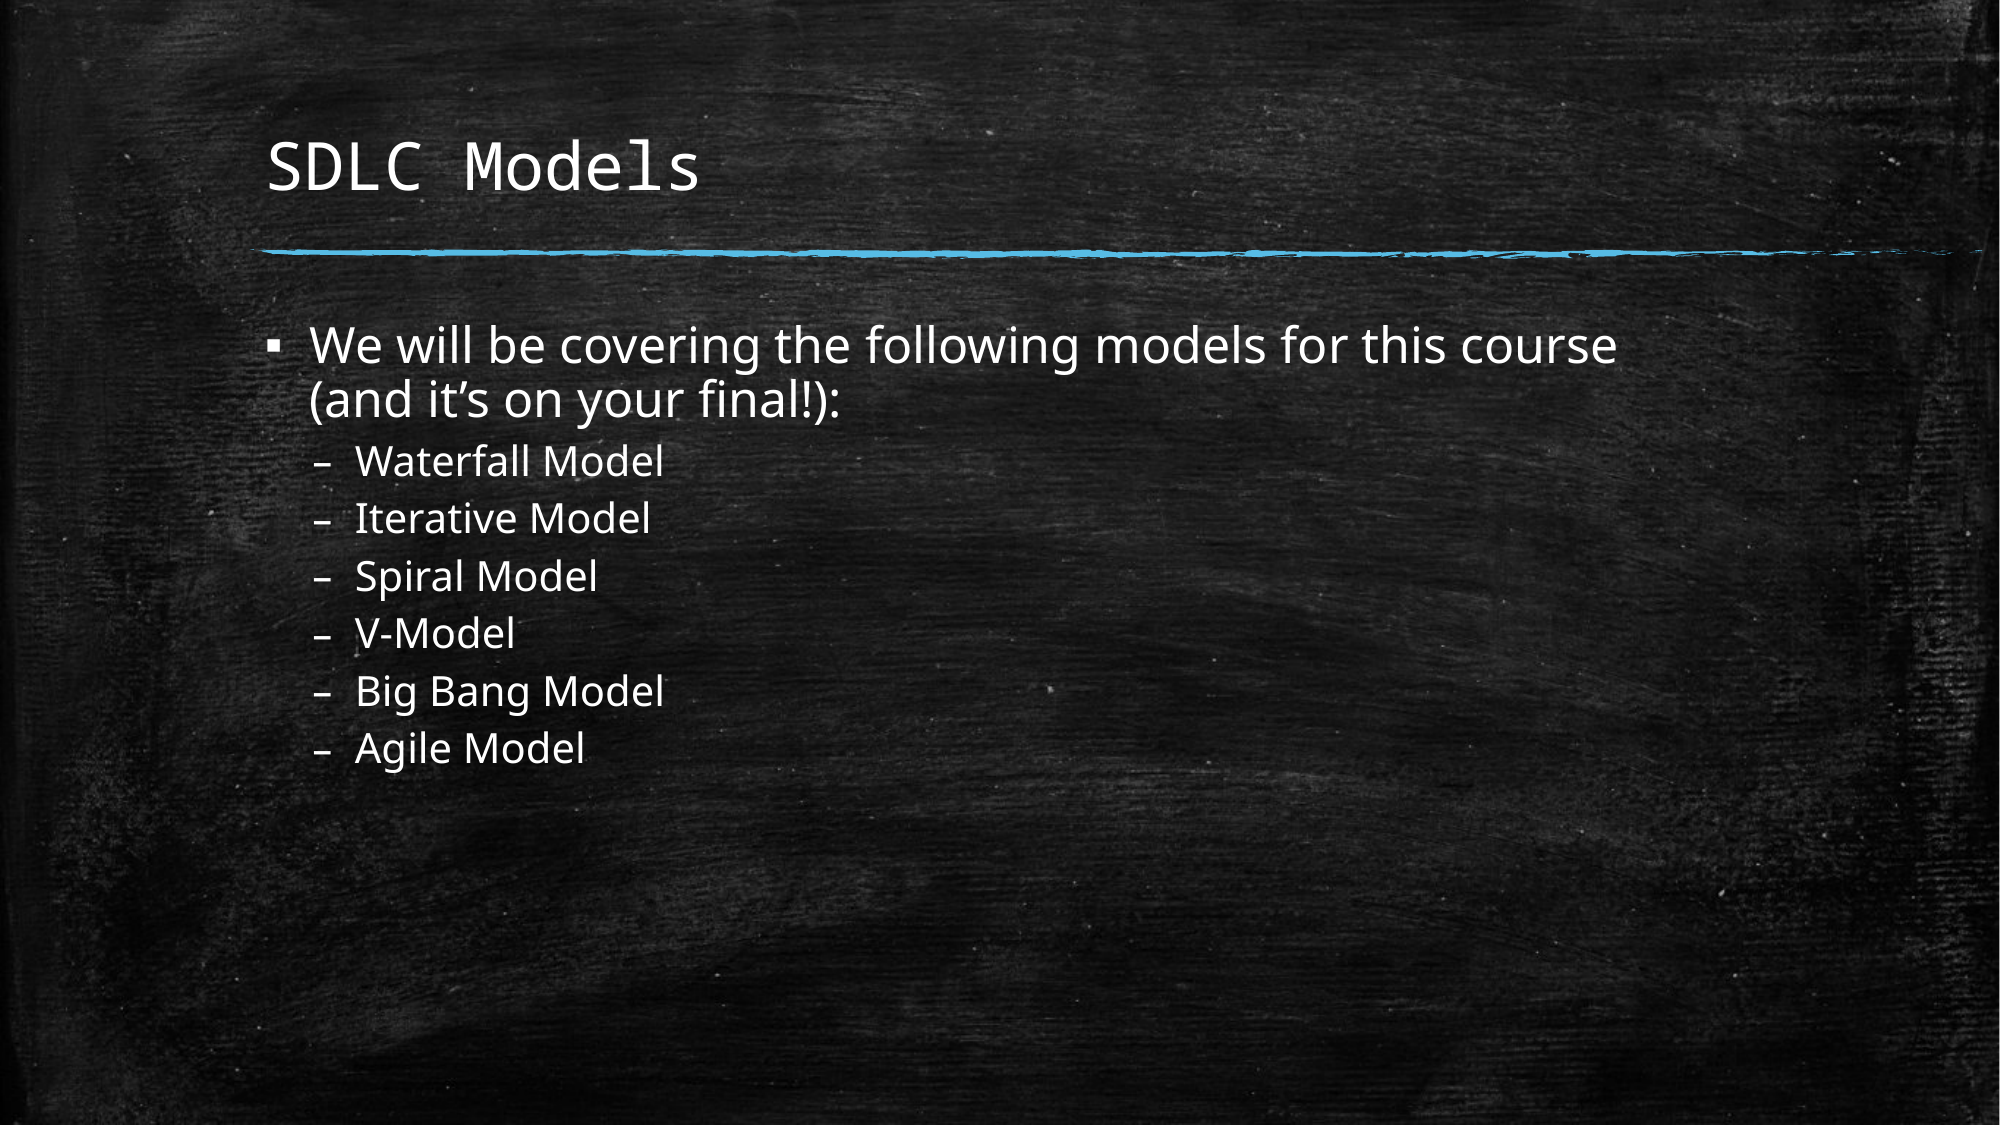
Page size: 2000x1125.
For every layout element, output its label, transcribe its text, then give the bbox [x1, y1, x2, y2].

list We will be covering the following models for this course (and it’s on your final!): Waterfall Model Iterative Model Spiral Model V-Model Big Bang Model Agile Model [249, 312, 1750, 1013]
title SDLC Models [249, 45, 1750, 213]
